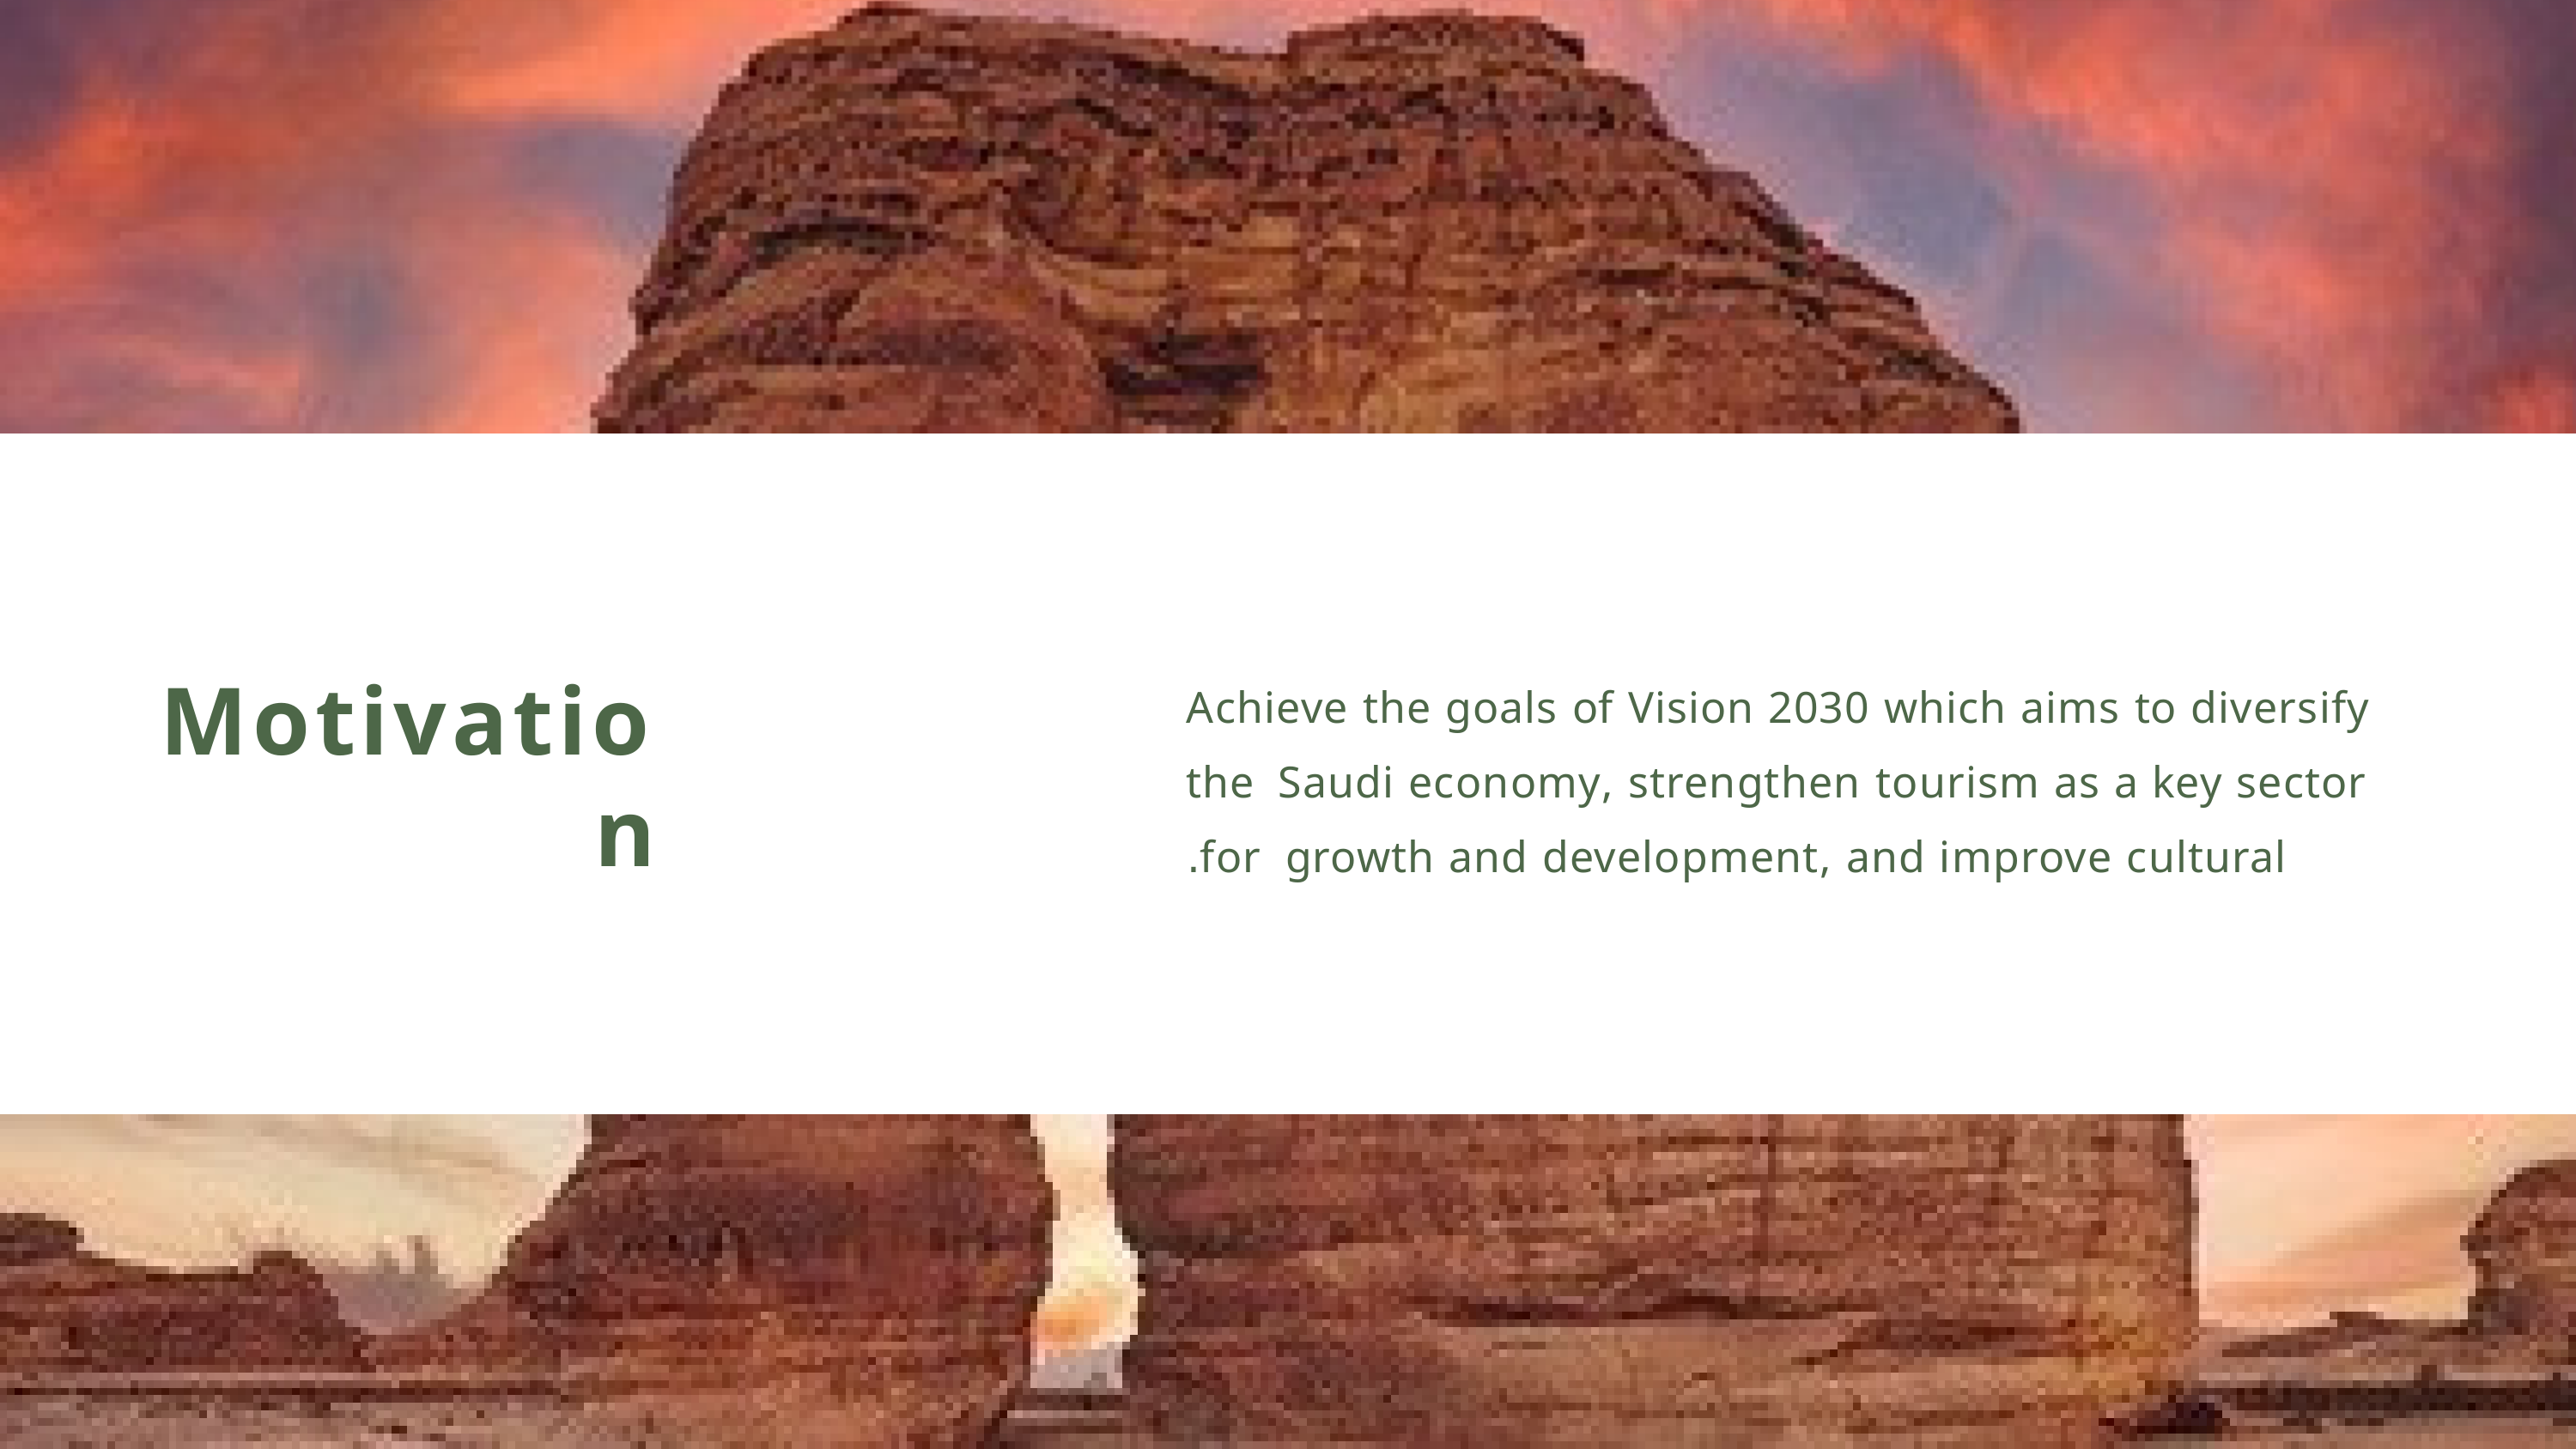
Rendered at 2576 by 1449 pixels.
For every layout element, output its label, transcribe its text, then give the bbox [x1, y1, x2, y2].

text_box Achieve the goals of Vision 2030 which aims to diversify the Saudi economy, strengthen tourism as a key sector for growth and development, and improve cultural. [1186, 655, 2418, 882]
picture [0, 1114, 2576, 1449]
picture [0, 0, 2576, 433]
text_box Motivation [143, 659, 658, 885]
